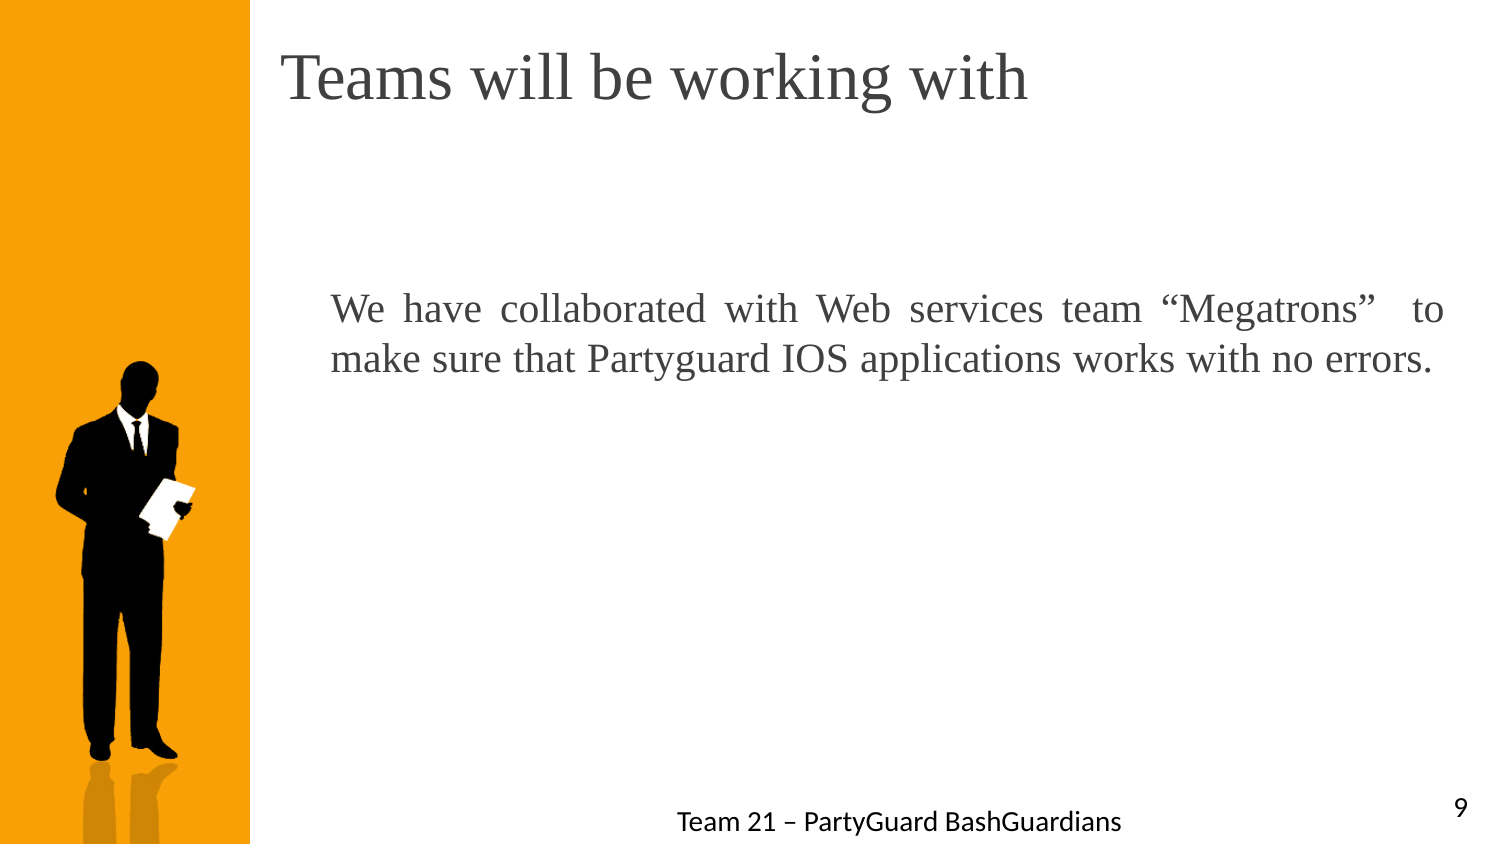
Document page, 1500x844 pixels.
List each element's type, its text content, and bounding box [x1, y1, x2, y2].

text_box Team 21 – PartyGuard BashGuardians [662, 795, 1137, 844]
picture [0, 0, 1500, 844]
title Teams will be working with [265, 0, 1500, 146]
list We have collaborated with Web services team “Megatrons” to make sure that Partyguard IOS applications works with no errors. [265, 273, 1461, 765]
text_box 9 [1438, 780, 1484, 831]
